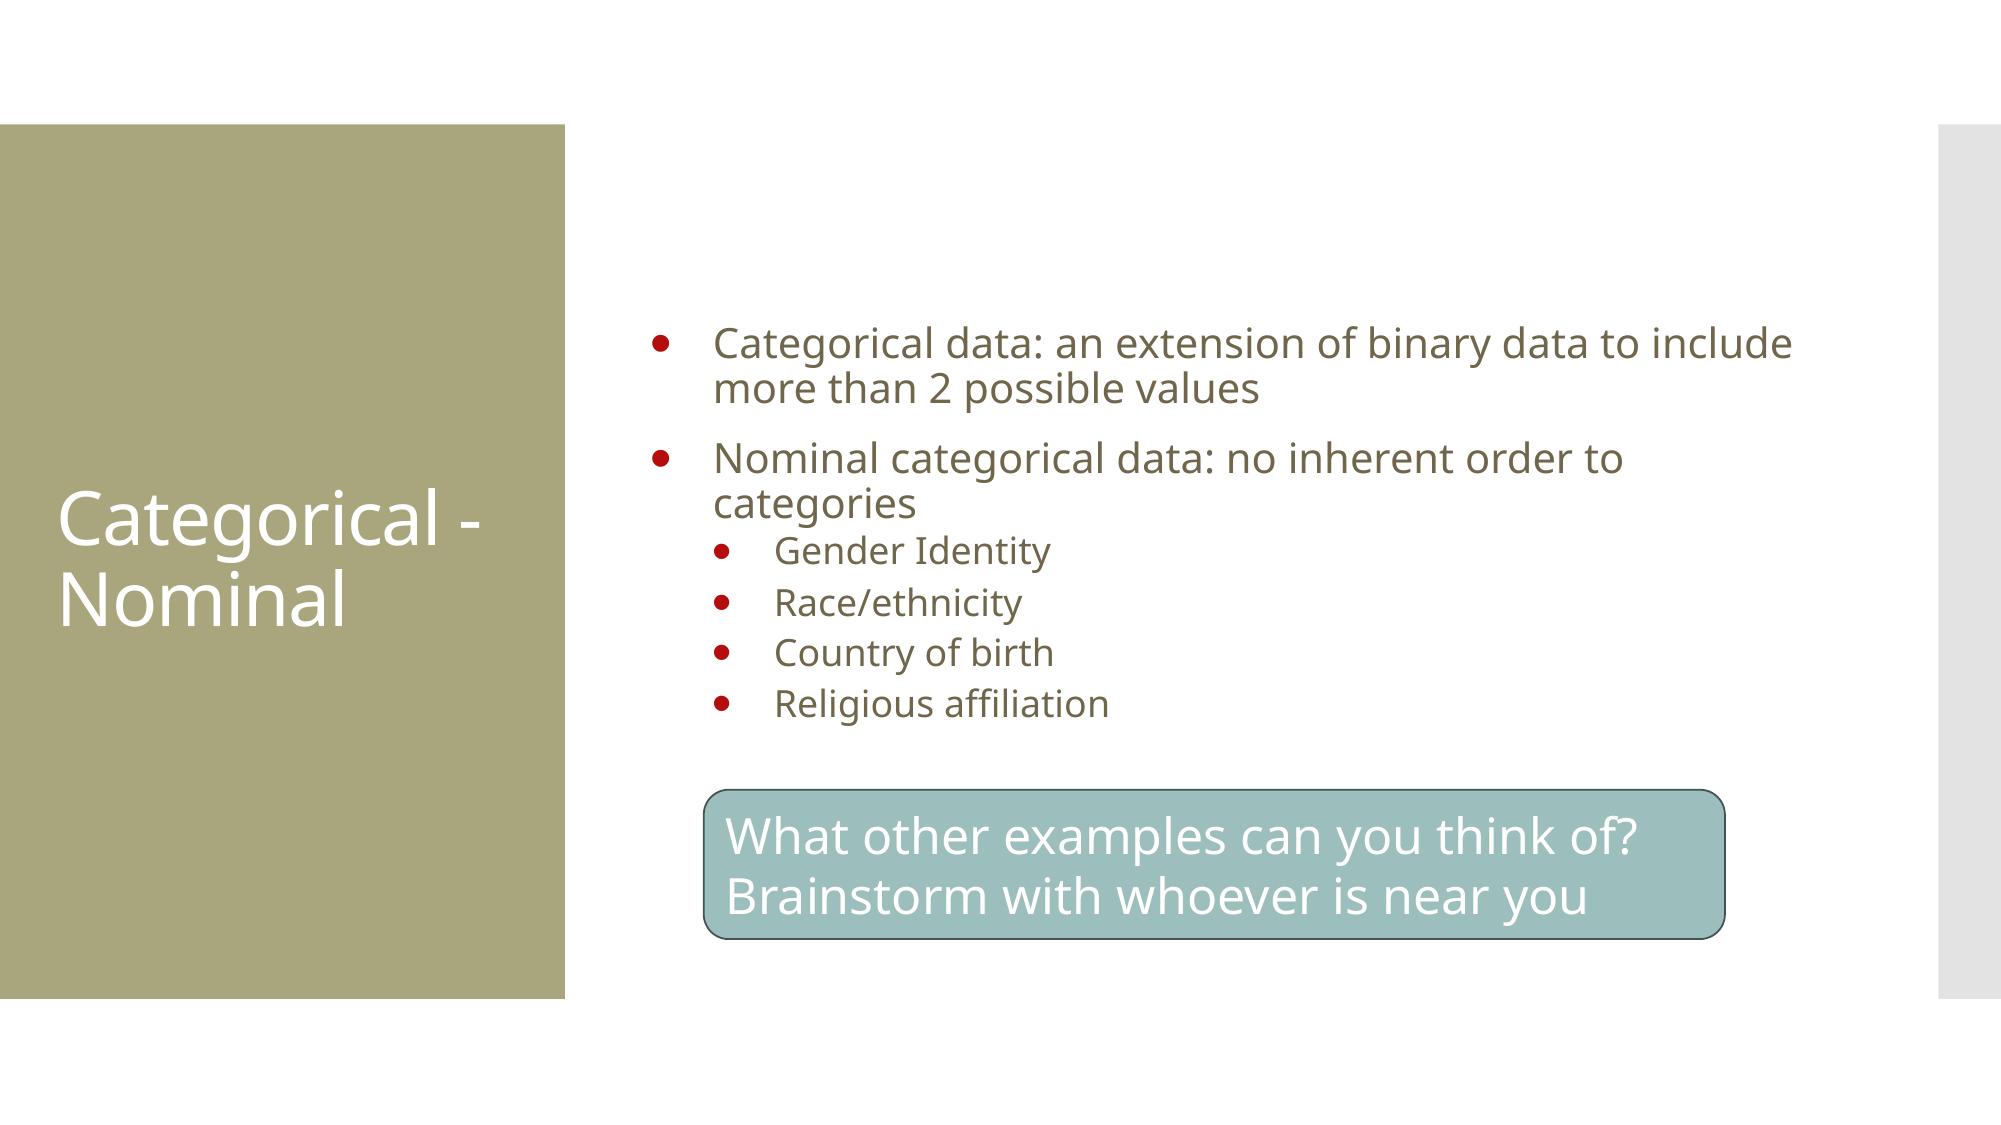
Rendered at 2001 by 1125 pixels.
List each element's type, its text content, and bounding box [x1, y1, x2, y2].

title Categorical - Nominal [41, 184, 525, 940]
list Categorical data: an extension of binary data to include more than 2 possible values Nominal categorical data: no inherent order to categories Gender Identity Race/ethnicity Country of birth Religious affiliation [634, 141, 1835, 982]
text_box What other examples can you think of? Brainstorm with whoever is near you [702, 788, 1726, 940]
